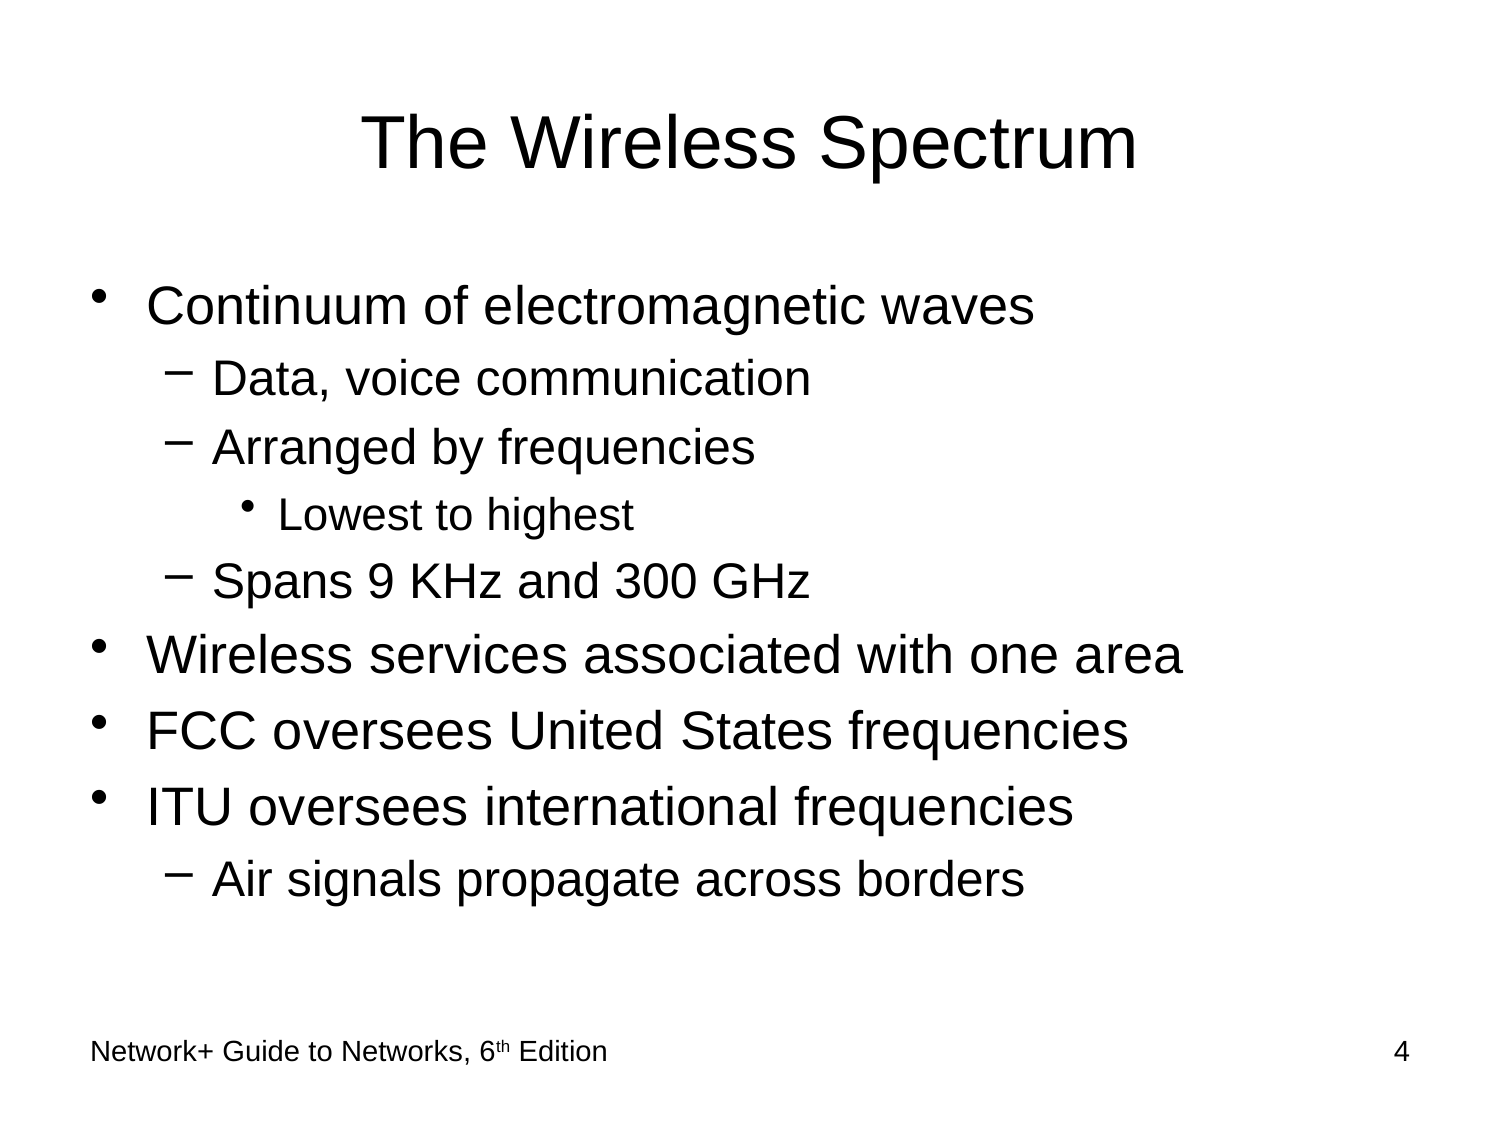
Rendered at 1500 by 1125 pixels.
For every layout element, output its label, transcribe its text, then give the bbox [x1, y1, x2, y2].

list Continuum of electromagnetic waves Data, voice communication Arranged by frequencies Lowest to highest Spans 9 KHz and 300 GHz Wireless services associated with one area FCC oversees United States frequencies ITU oversees international frequencies Air signals propagate across borders [75, 262, 1425, 1005]
footer Network+ Guide to Networks, 6th Edition [74, 1024, 988, 1103]
slide_number 4 [1074, 1024, 1426, 1103]
title The Wireless Spectrum [75, 45, 1425, 233]
